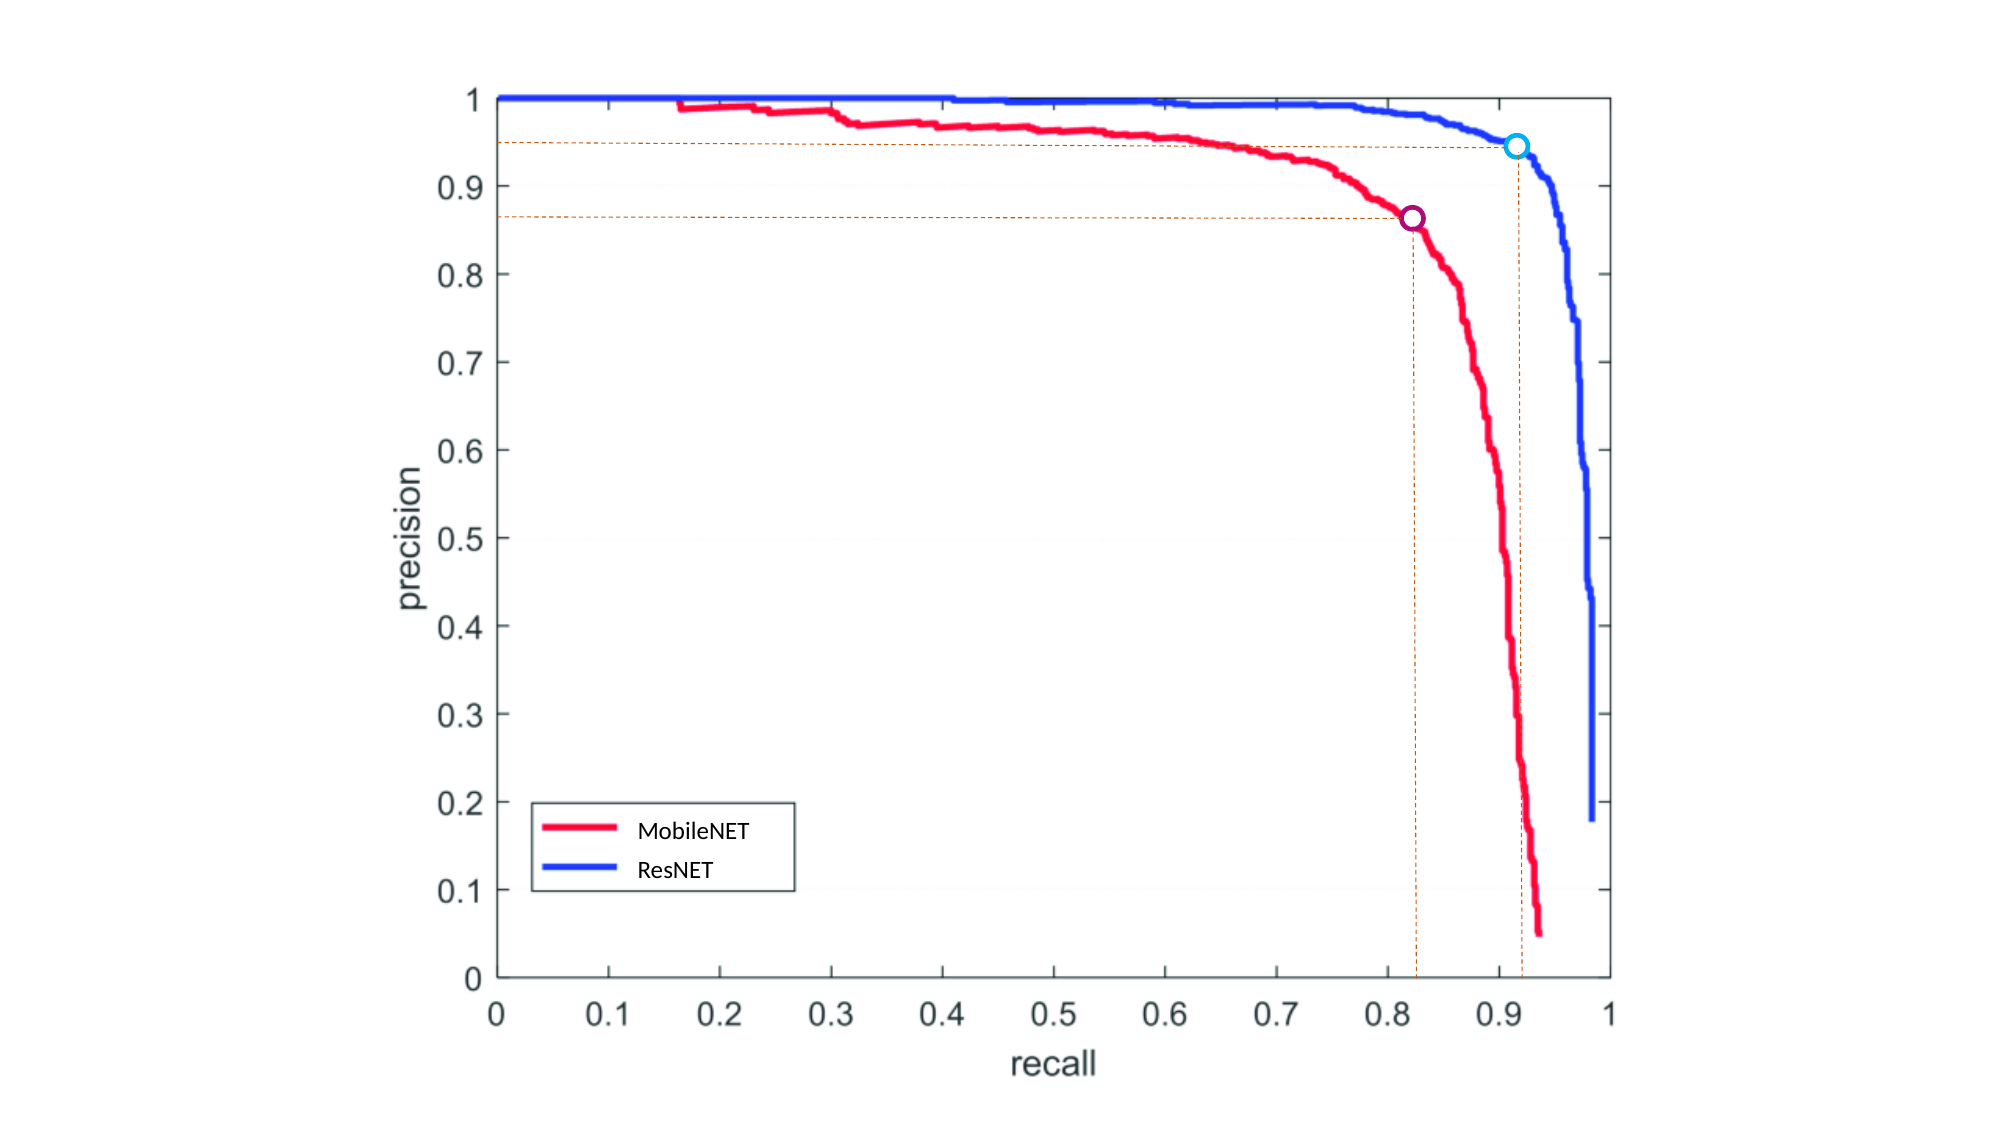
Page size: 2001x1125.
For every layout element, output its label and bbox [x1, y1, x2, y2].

text_box [497, 142, 1506, 148]
text_box [1413, 226, 1417, 979]
picture [381, 79, 1624, 1086]
text_box [1518, 152, 1523, 979]
